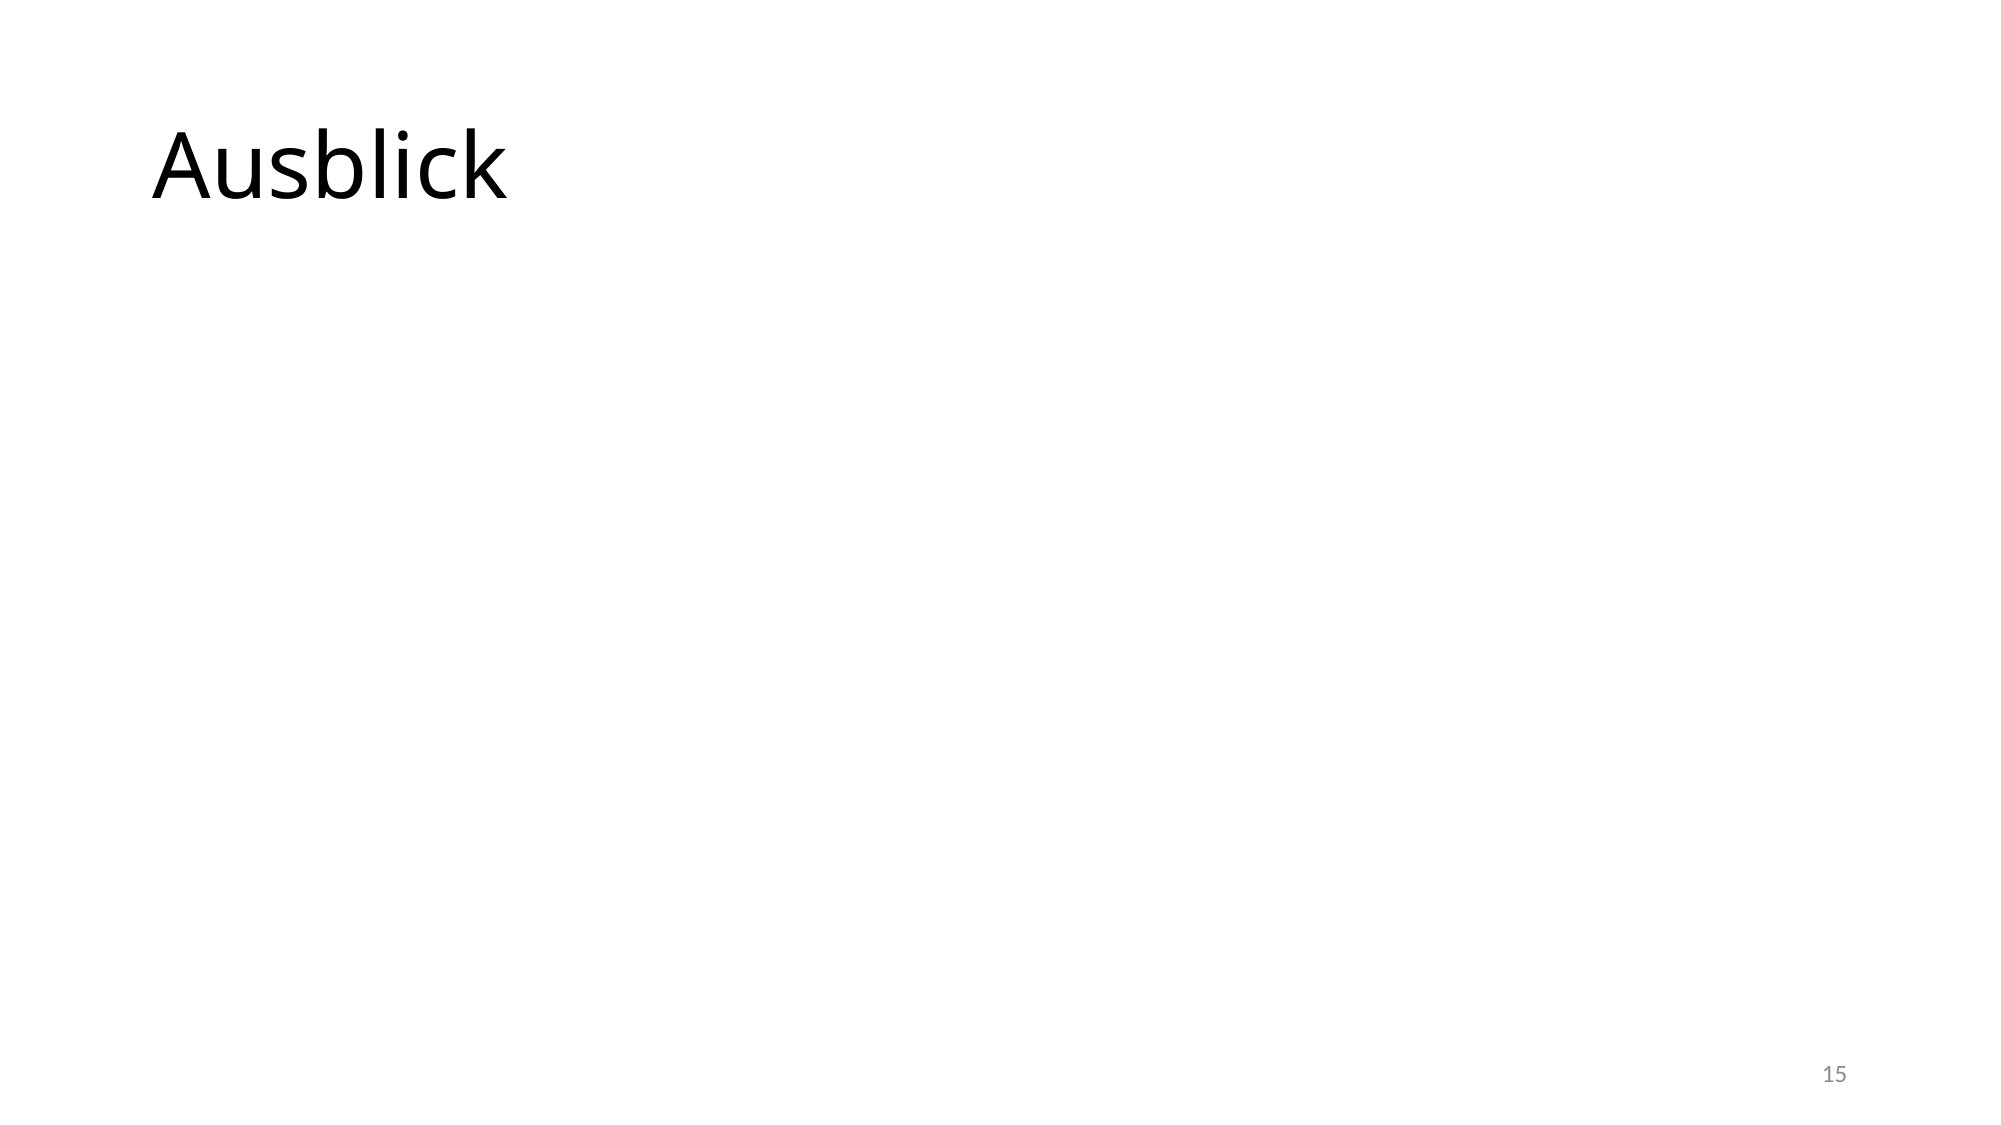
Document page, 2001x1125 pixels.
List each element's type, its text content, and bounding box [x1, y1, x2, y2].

title Ausblick [137, 59, 1863, 278]
slide_number 15 [1412, 1042, 1863, 1103]
